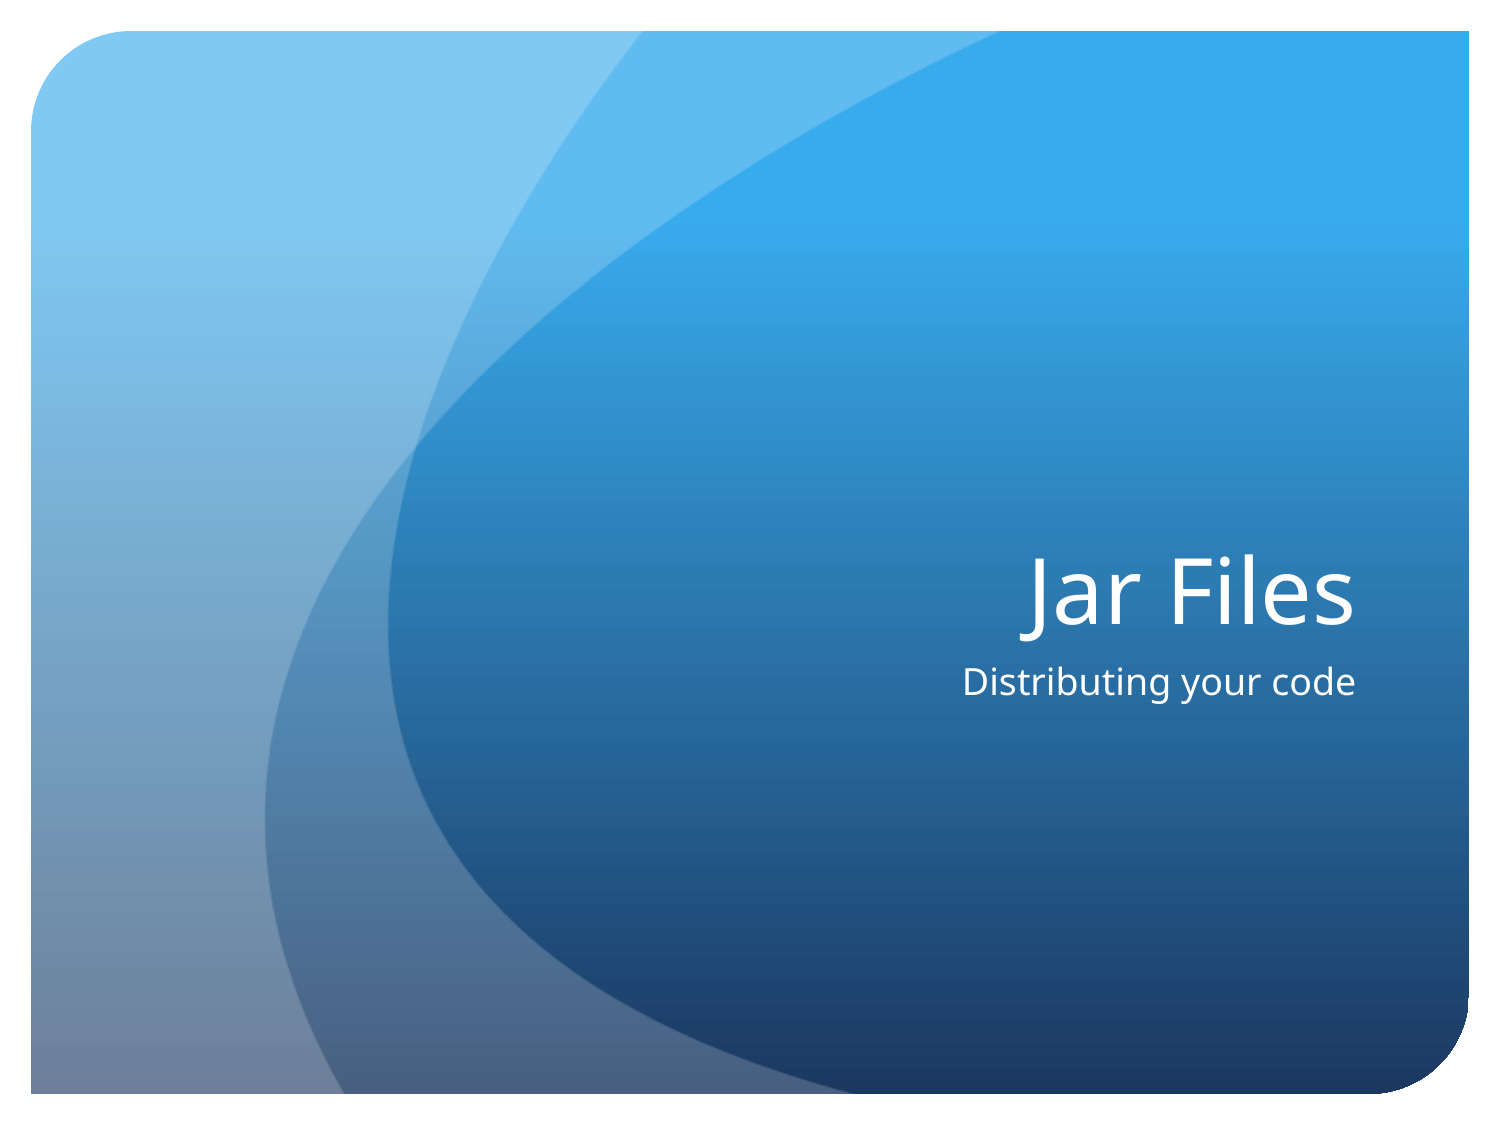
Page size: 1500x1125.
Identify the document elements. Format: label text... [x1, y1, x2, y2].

title Jar Files [262, 408, 1372, 650]
picture [25, 30, 1474, 1095]
subtitle Distributing your code [262, 650, 1372, 939]
